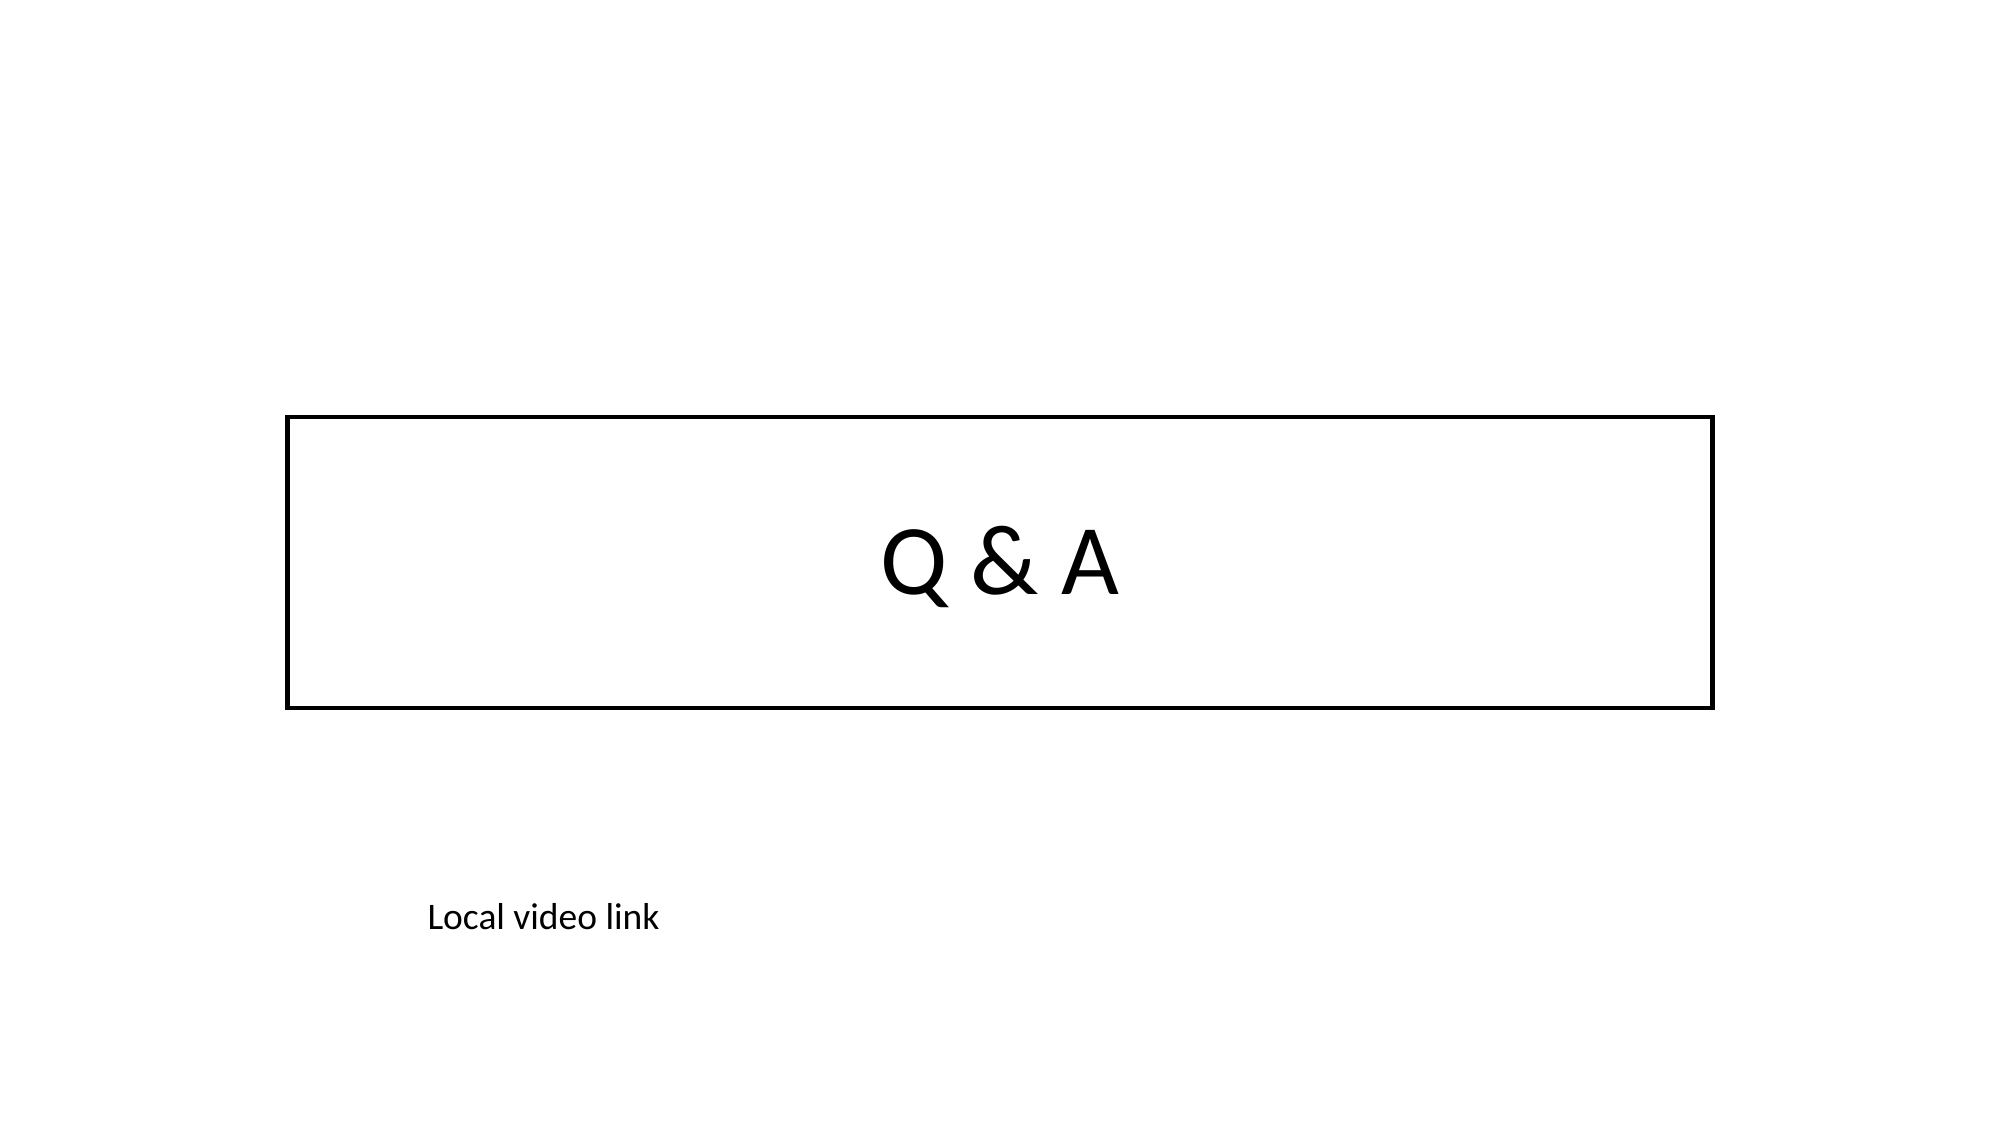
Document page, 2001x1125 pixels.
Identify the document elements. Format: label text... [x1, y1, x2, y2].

title Q & A [287, 417, 1713, 708]
text_box Local video link [412, 884, 678, 945]
